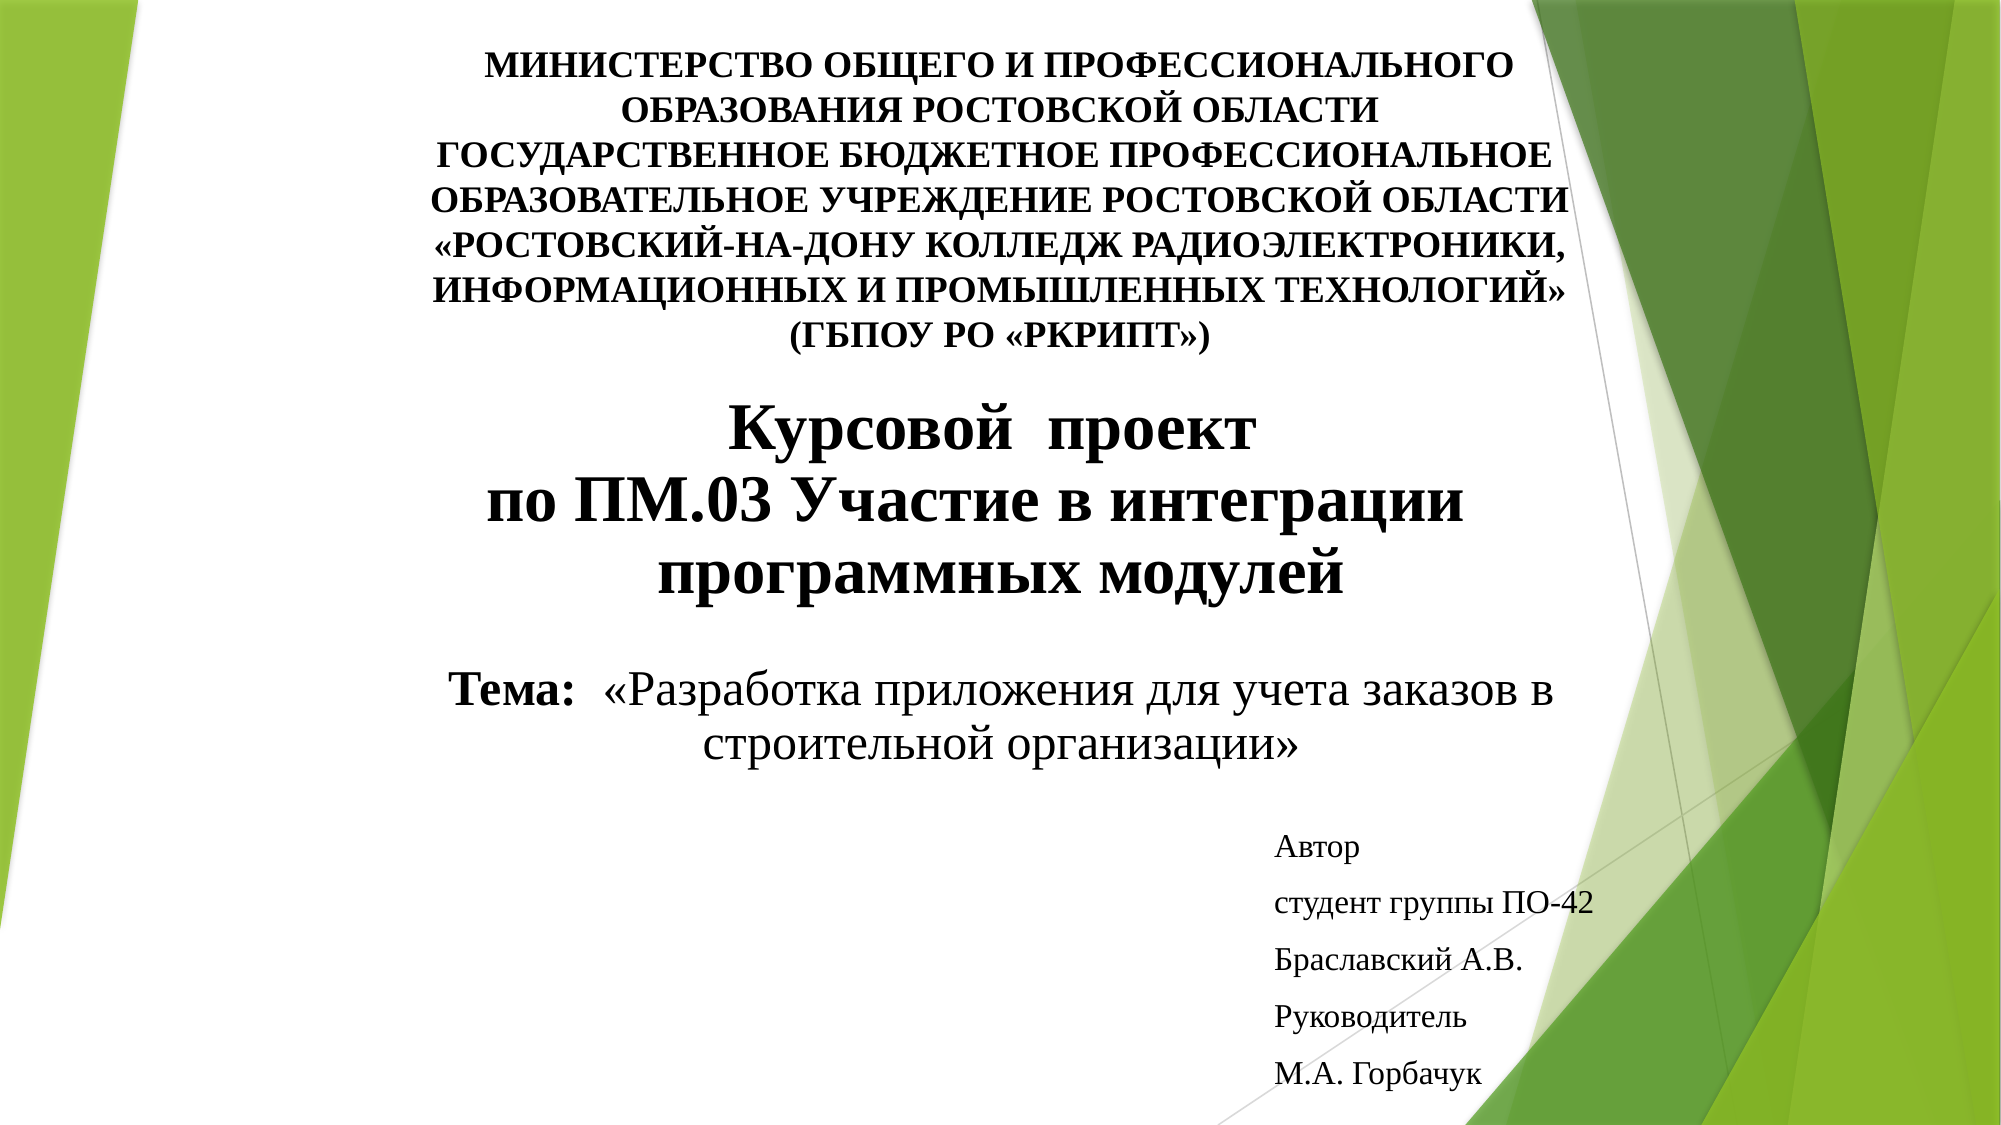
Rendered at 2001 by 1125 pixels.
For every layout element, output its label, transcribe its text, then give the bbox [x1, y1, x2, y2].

title Курсовой проект по ПМ.03 Участие в интеграции программных модулей Тема: «Разработка приложения для учета заказов в строительной организации» [310, 600, 1693, 778]
text_box МИНИСТЕРСТВО ОБЩЕГО И ПРОФЕССИОНАЛЬНОГО ОБРАЗОВАНИЯ РОСТОВСКОЙ ОБЛАСТИ ГОСУДАРСТВЕННОЕ БЮДЖЕТНОЕ ПРОФЕССИОНАЛЬНОЕ ОБРАЗОВАТЕЛЬНОЕ УЧРЕЖДЕНИЕ РОСТОВСКОЙ ОБЛАСТИ «РОСТОВСКИЙ-НА-ДОНУ КОЛЛЕДЖ РАДИОЭЛЕКТРОНИКИ, ИНФОРМАЦИОННЫХ И ПРОМЫШЛЕННЫХ ТЕХНОЛОГИЙ» (ГБПОУ РО «РКРИПТ») [291, 32, 1709, 363]
subtitle Автор студент группы ПО-42 Браславский А.В. Руководитель М.А. Горбачук [1259, 821, 1897, 1093]
